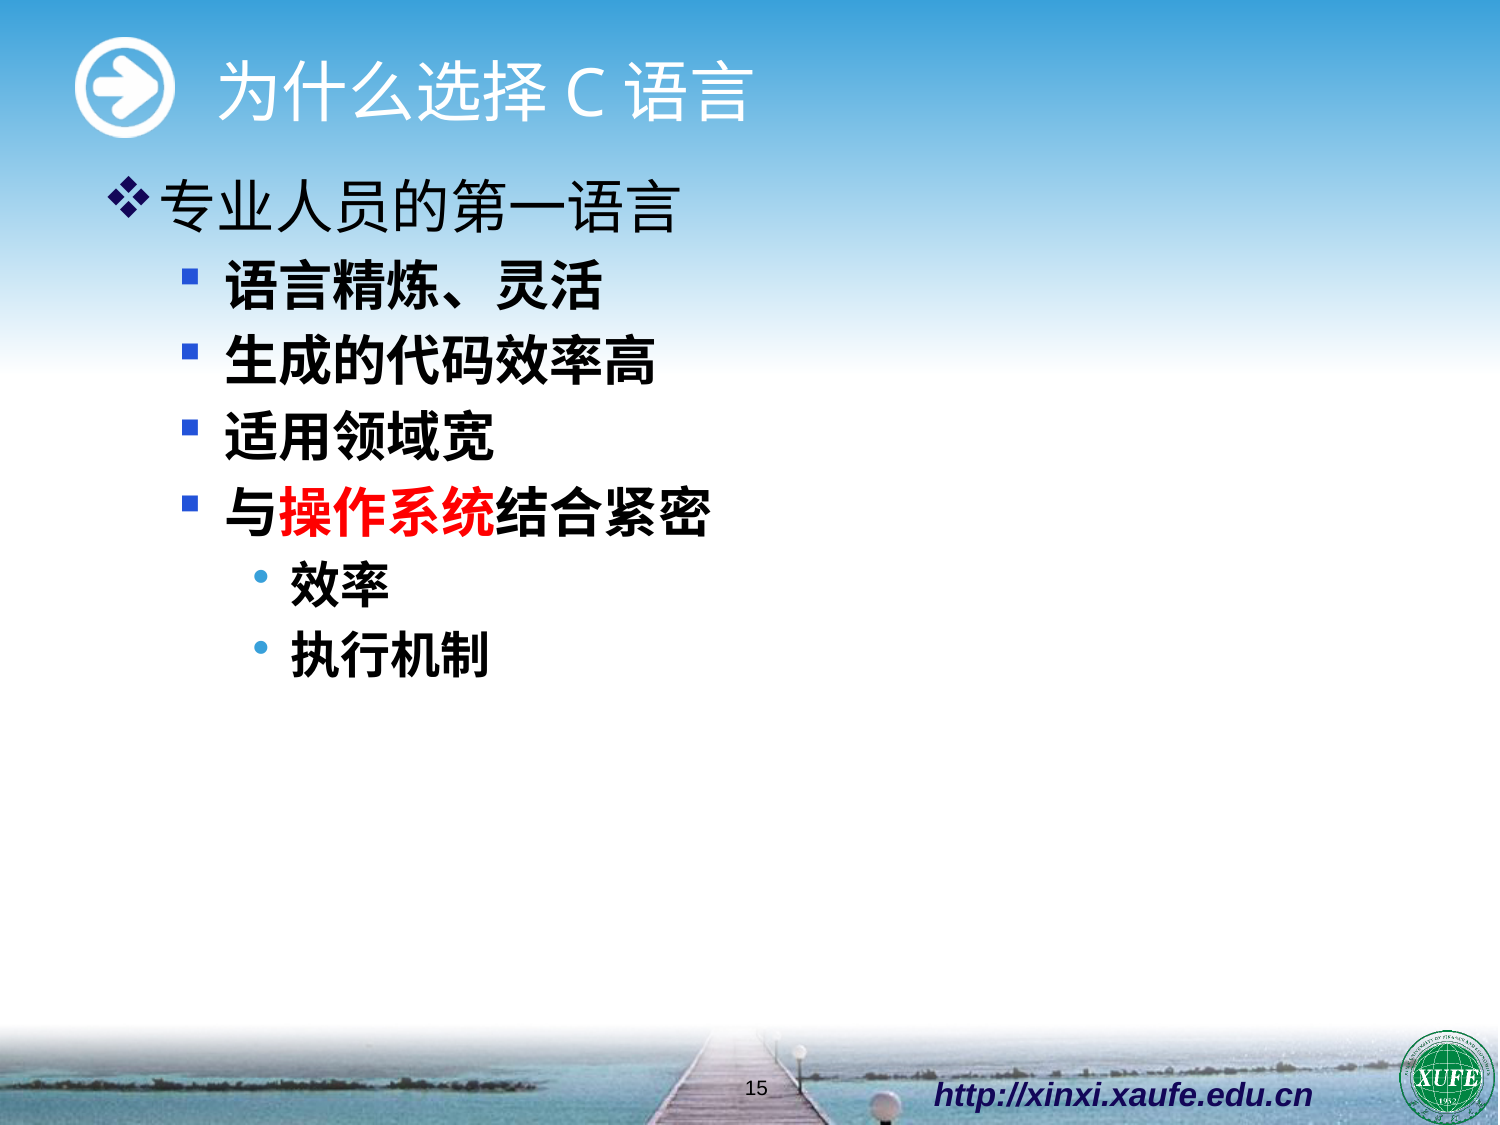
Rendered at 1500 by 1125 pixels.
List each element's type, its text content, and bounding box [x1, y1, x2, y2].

picture [75, 37, 175, 138]
picture [0, 953, 1498, 1125]
footer http://xinxi.xaufe.edu.cn [879, 1065, 1329, 1125]
list 专业人员的第一语言 语言精炼、灵活 生成的代码效率高 适用领域宽 与操作系统结合紧密 效率 执行机制 [87, 162, 1432, 976]
title 为什么选择C语言 [199, 49, 1363, 131]
slide_number 15 [687, 1067, 825, 1111]
